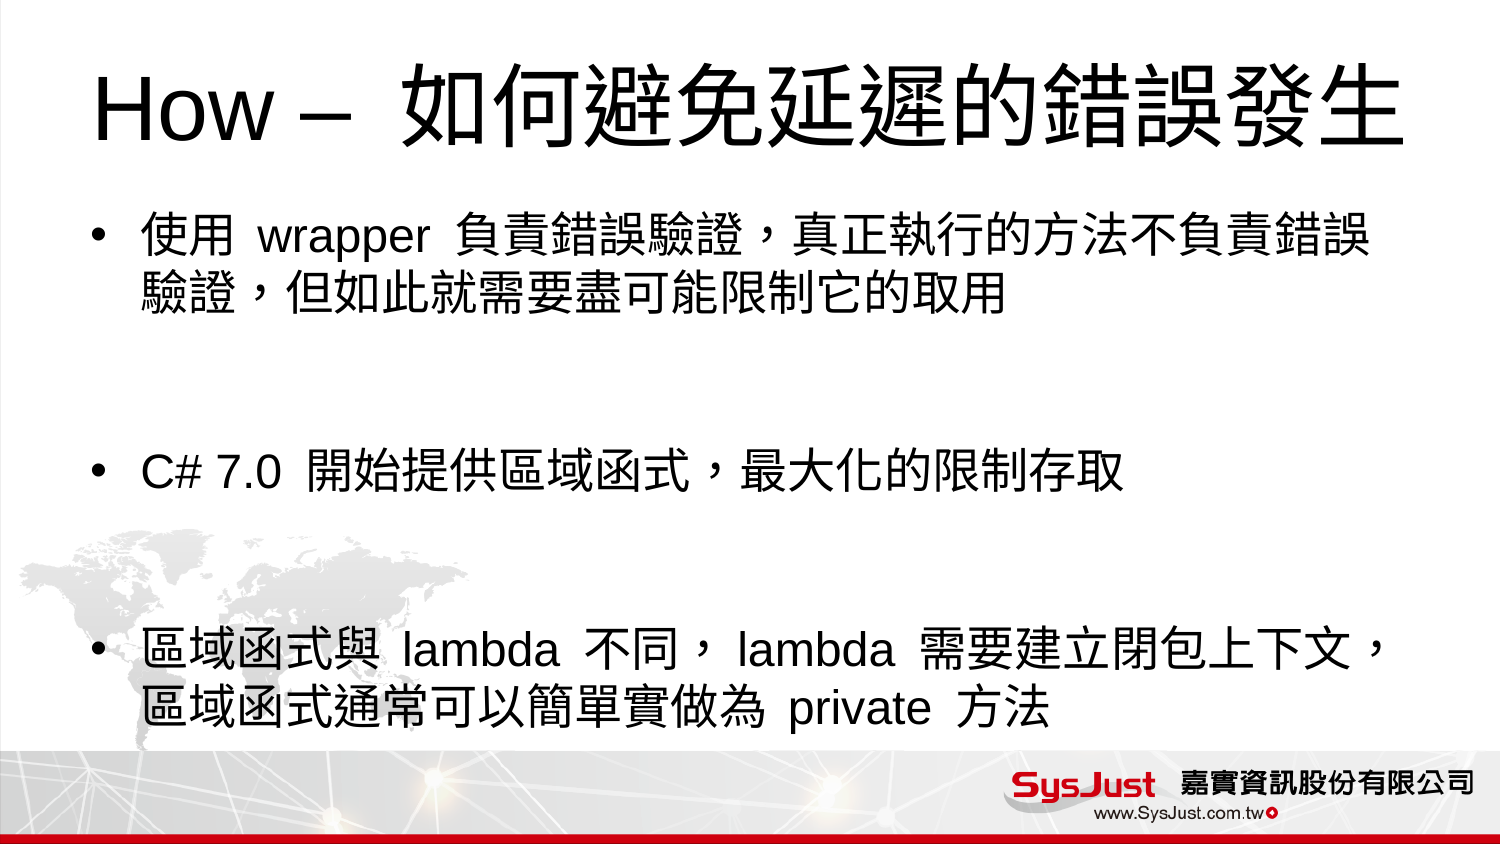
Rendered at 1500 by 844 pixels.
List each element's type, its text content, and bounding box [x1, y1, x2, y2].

list 使用 wrapper 負責錯誤驗證，真正執行的方法不負責錯誤驗證，但如此就需要盡可能限制它的取用 C# 7.0 開始提供區域函式，最大化的限制存取 區域函式與 lambda 不同，lambda 需要建立閉包上下文，區域函式通常可以簡單實做為 private 方法 [75, 196, 1425, 753]
title How – 如何避免延遲的錯誤發生 [75, 33, 1425, 175]
picture [0, 0, 1500, 844]
